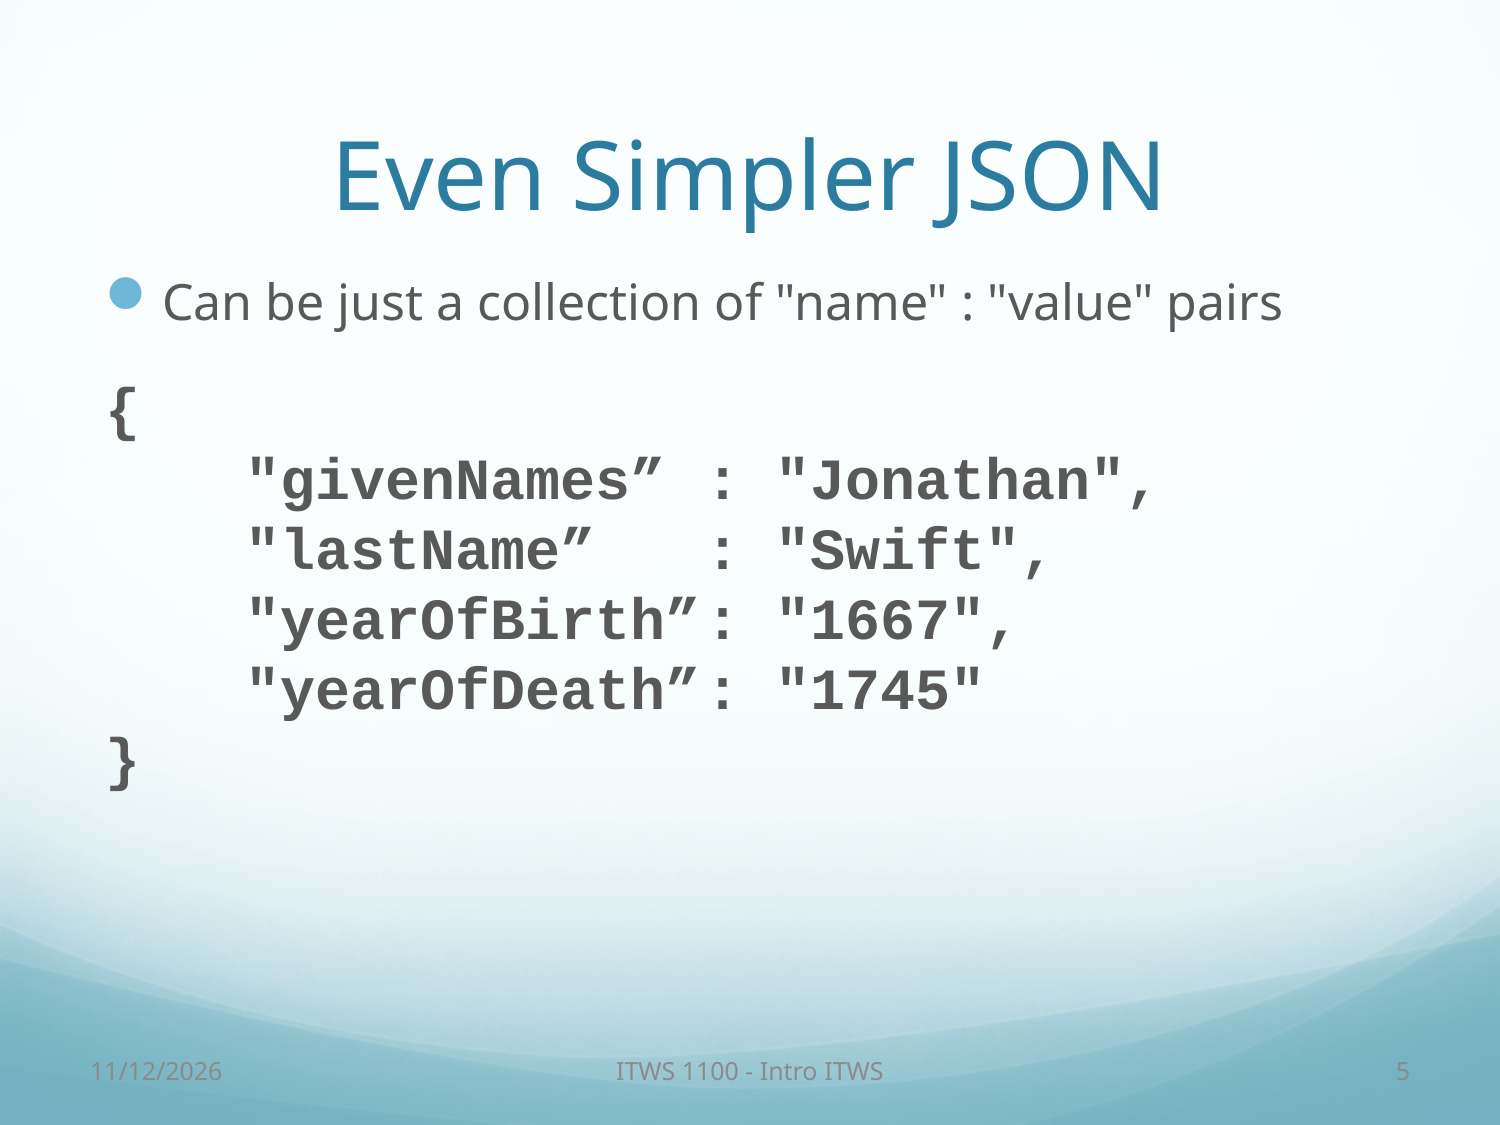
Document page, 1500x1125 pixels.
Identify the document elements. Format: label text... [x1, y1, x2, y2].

title Even Simpler JSON [89, 17, 1410, 238]
footer ITWS 1100 - Intro ITWS [512, 1042, 988, 1103]
slide_number 5 [1074, 1042, 1425, 1103]
list Can be just a collection of "name" : "value" pairs { "givenNames” : "Jonathan", "lastName” : "Swift", "yearOfBirth” : "1667", "yearOfDeath” : "1745" } [89, 262, 1410, 976]
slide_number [75, 1042, 425, 1103]
